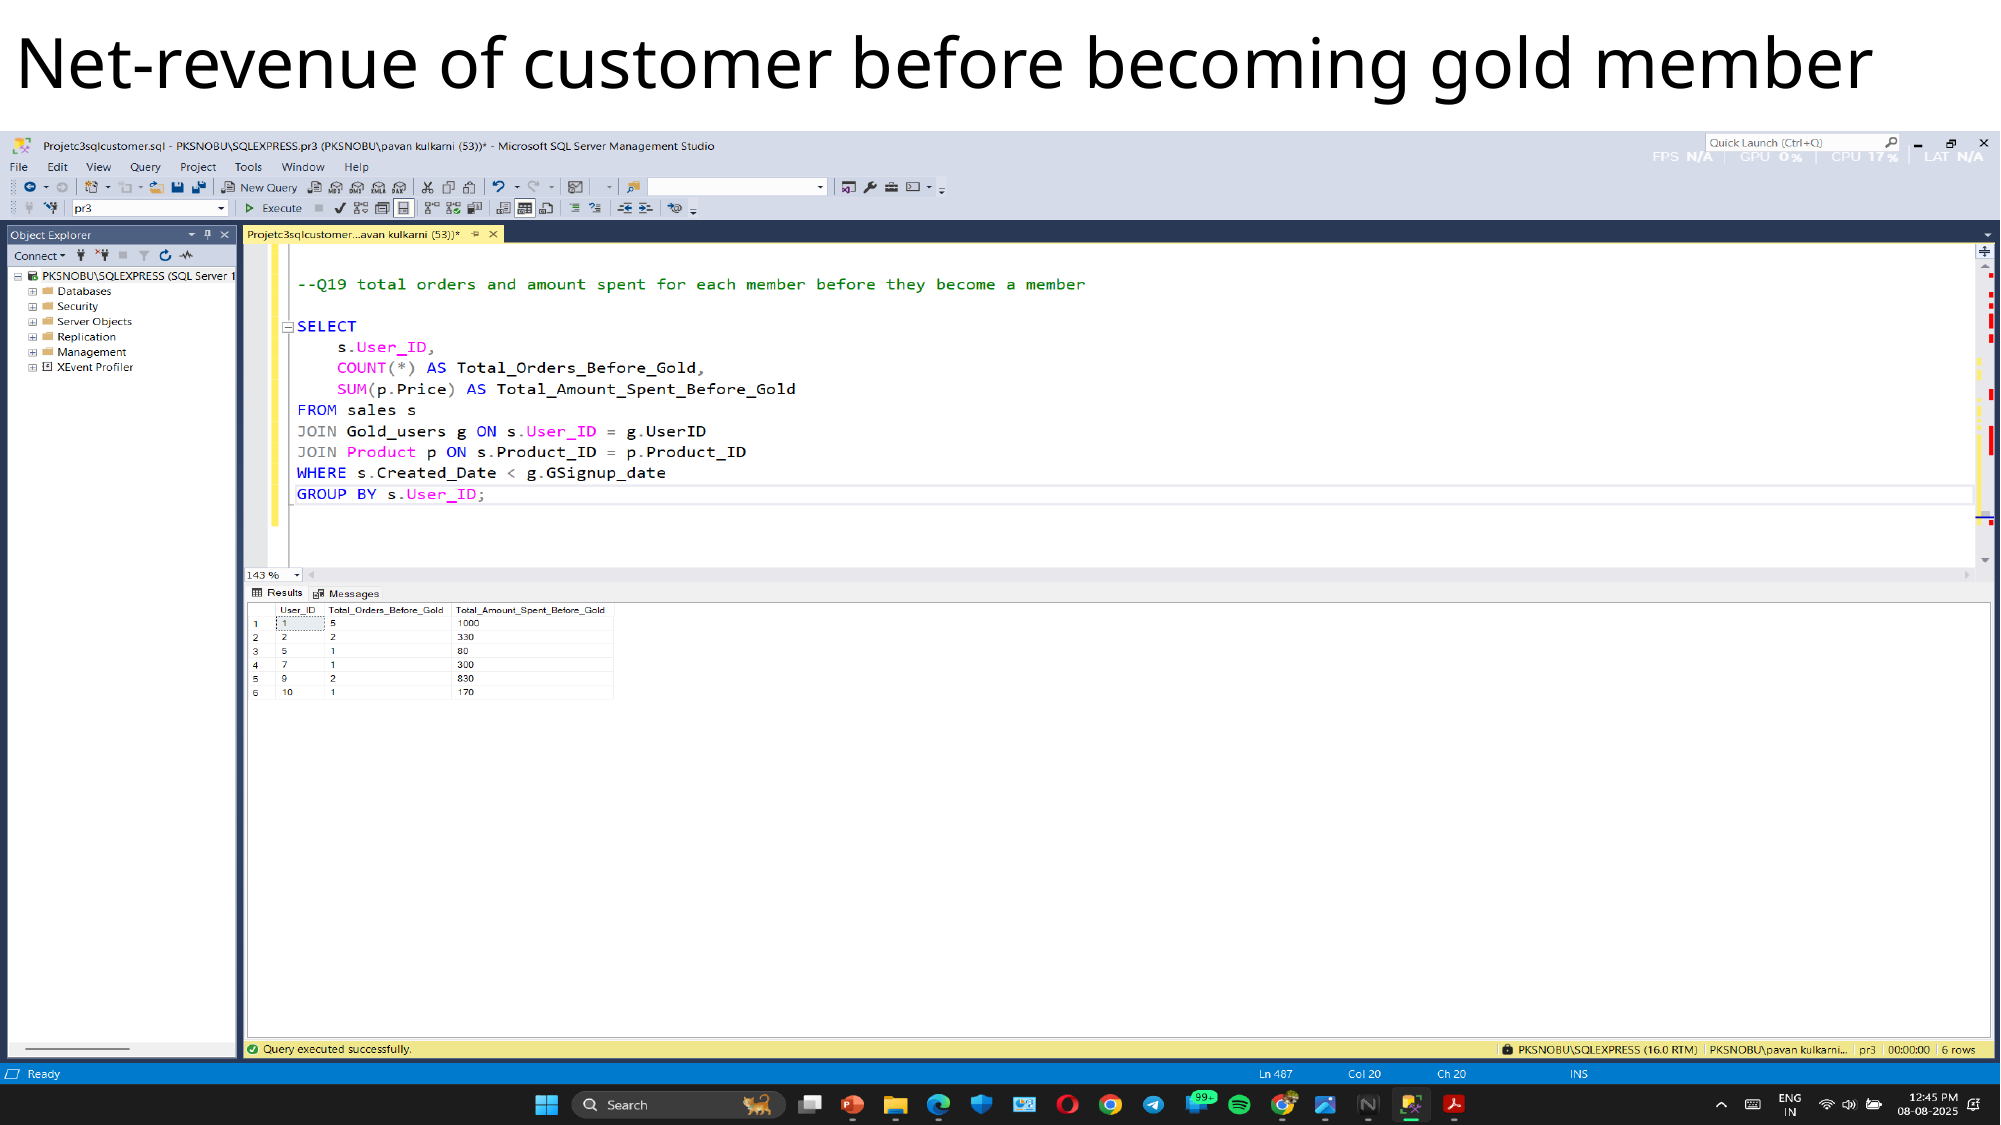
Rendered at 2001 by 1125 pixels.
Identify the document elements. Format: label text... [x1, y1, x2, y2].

picture [0, 130, 2000, 1125]
title Net-revenue of customer before becoming gold member [0, 0, 2000, 130]
